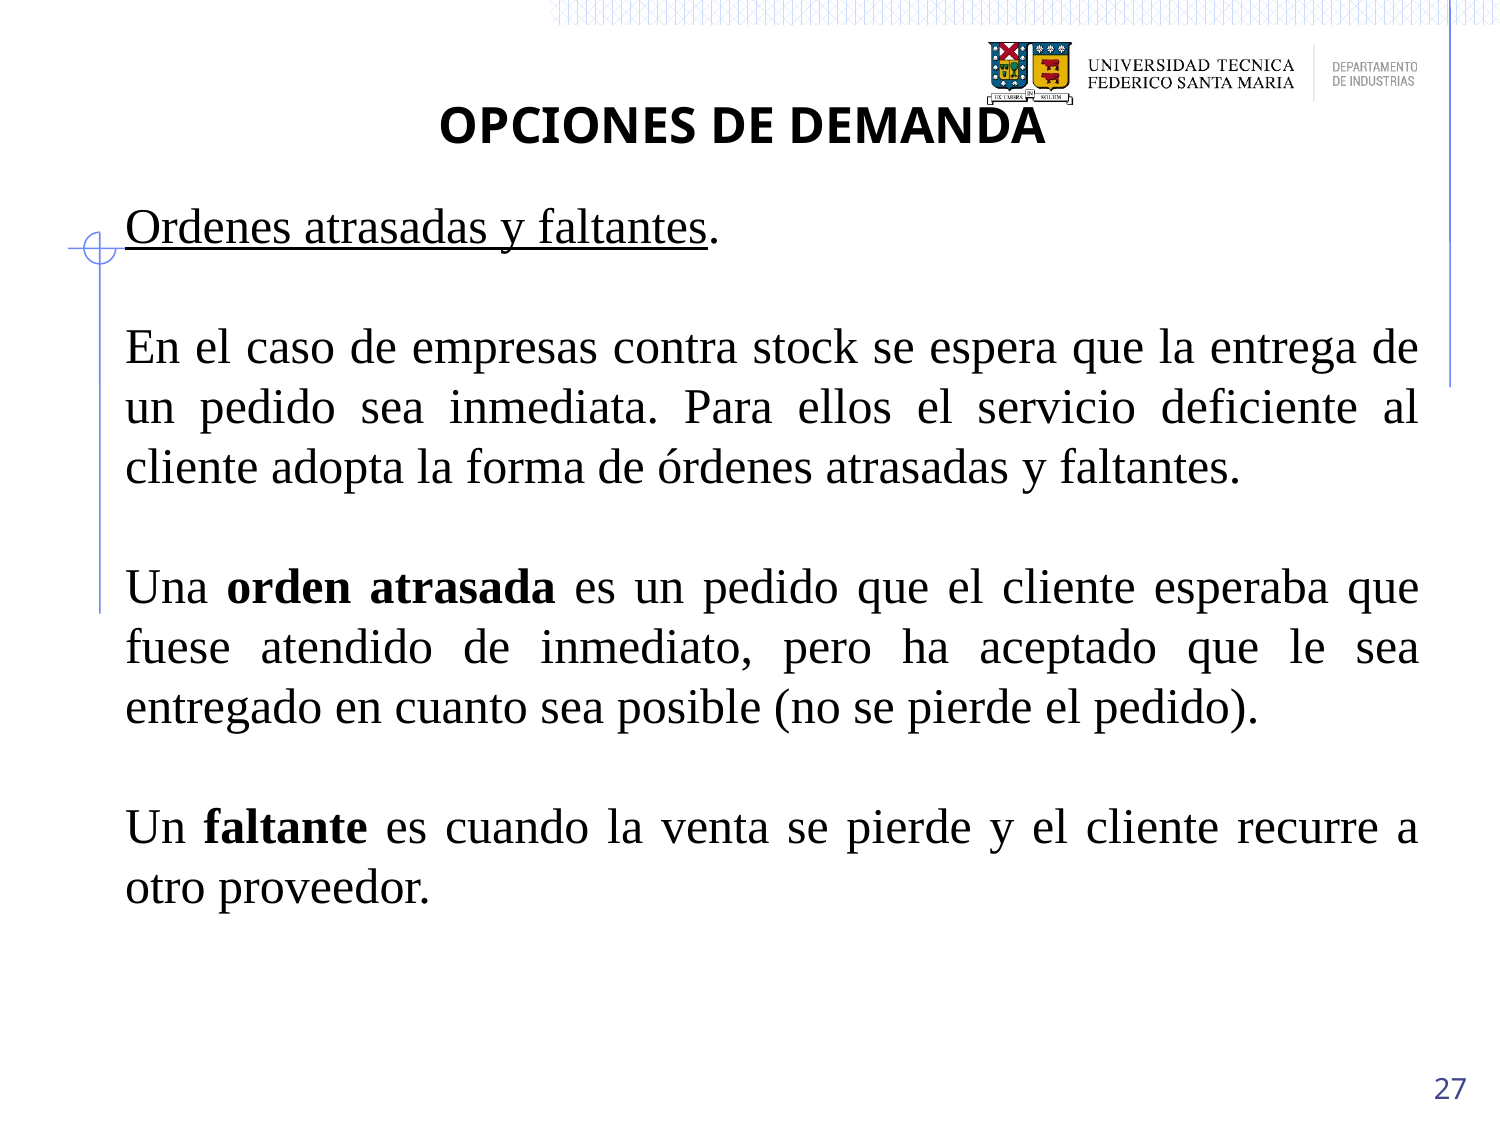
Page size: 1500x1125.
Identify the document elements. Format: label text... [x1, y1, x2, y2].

text_box Ordenes atrasadas y faltantes. En el caso de empresas contra stock se espera que la entrega de un pedido sea inmediata. Para ellos el servicio deficiente al cliente adopta la forma de órdenes atrasadas y faltantes. Una orden atrasada es un pedido que el cliente esperaba que fuese atendido de inmediato, pero ha aceptado que le sea entregado en cuanto sea posible (no se pierde el pedido). Un faltante es cuando la venta se pierde y el cliente recurre a otro proveedor. [110, 186, 1436, 922]
picture [987, 42, 1417, 105]
slide_number 27 [1169, 1042, 1483, 1118]
text_box OPCIONES DE DEMANDA [424, 86, 1062, 161]
